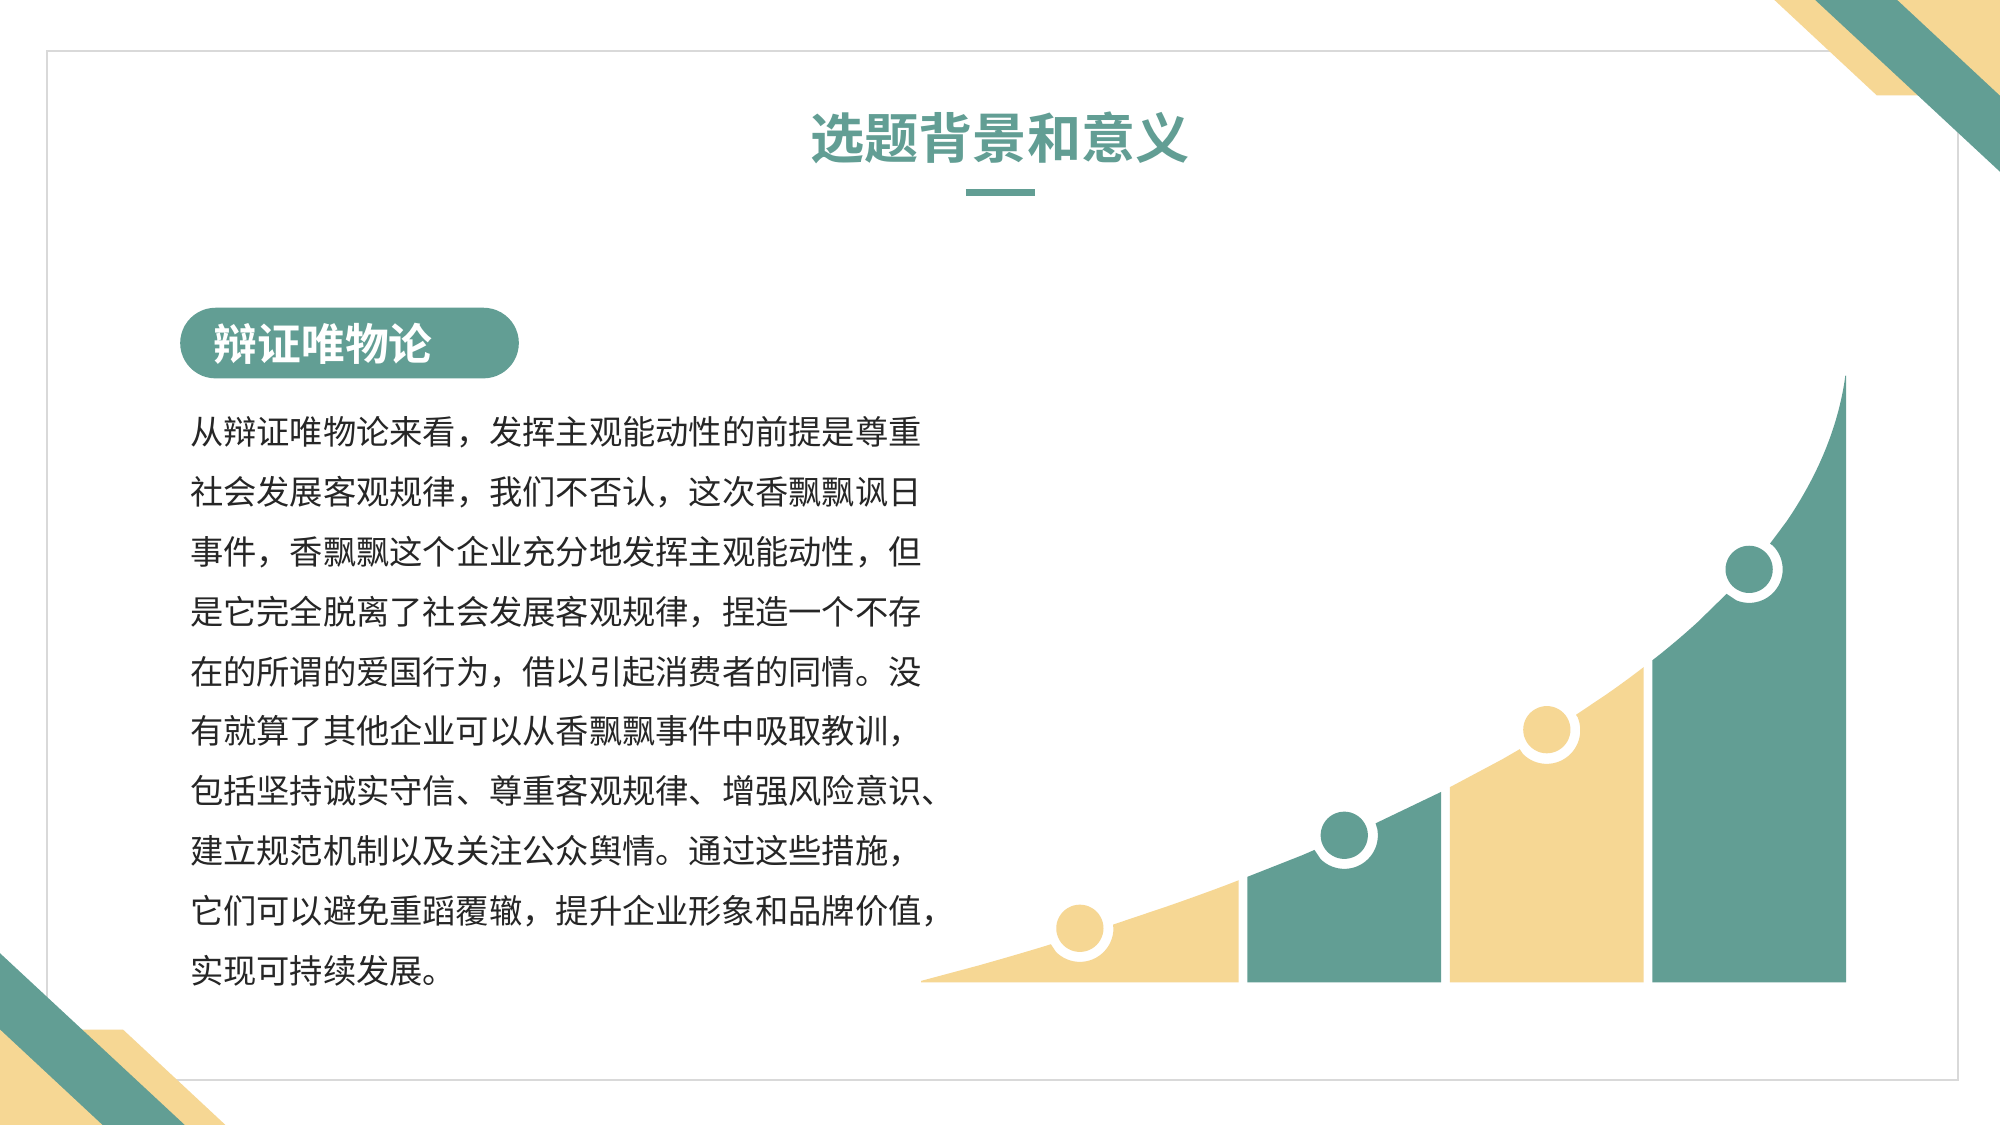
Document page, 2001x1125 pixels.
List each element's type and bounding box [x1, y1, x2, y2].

text_box [175, 307, 965, 998]
text_box [0, 0, 2000, 1125]
